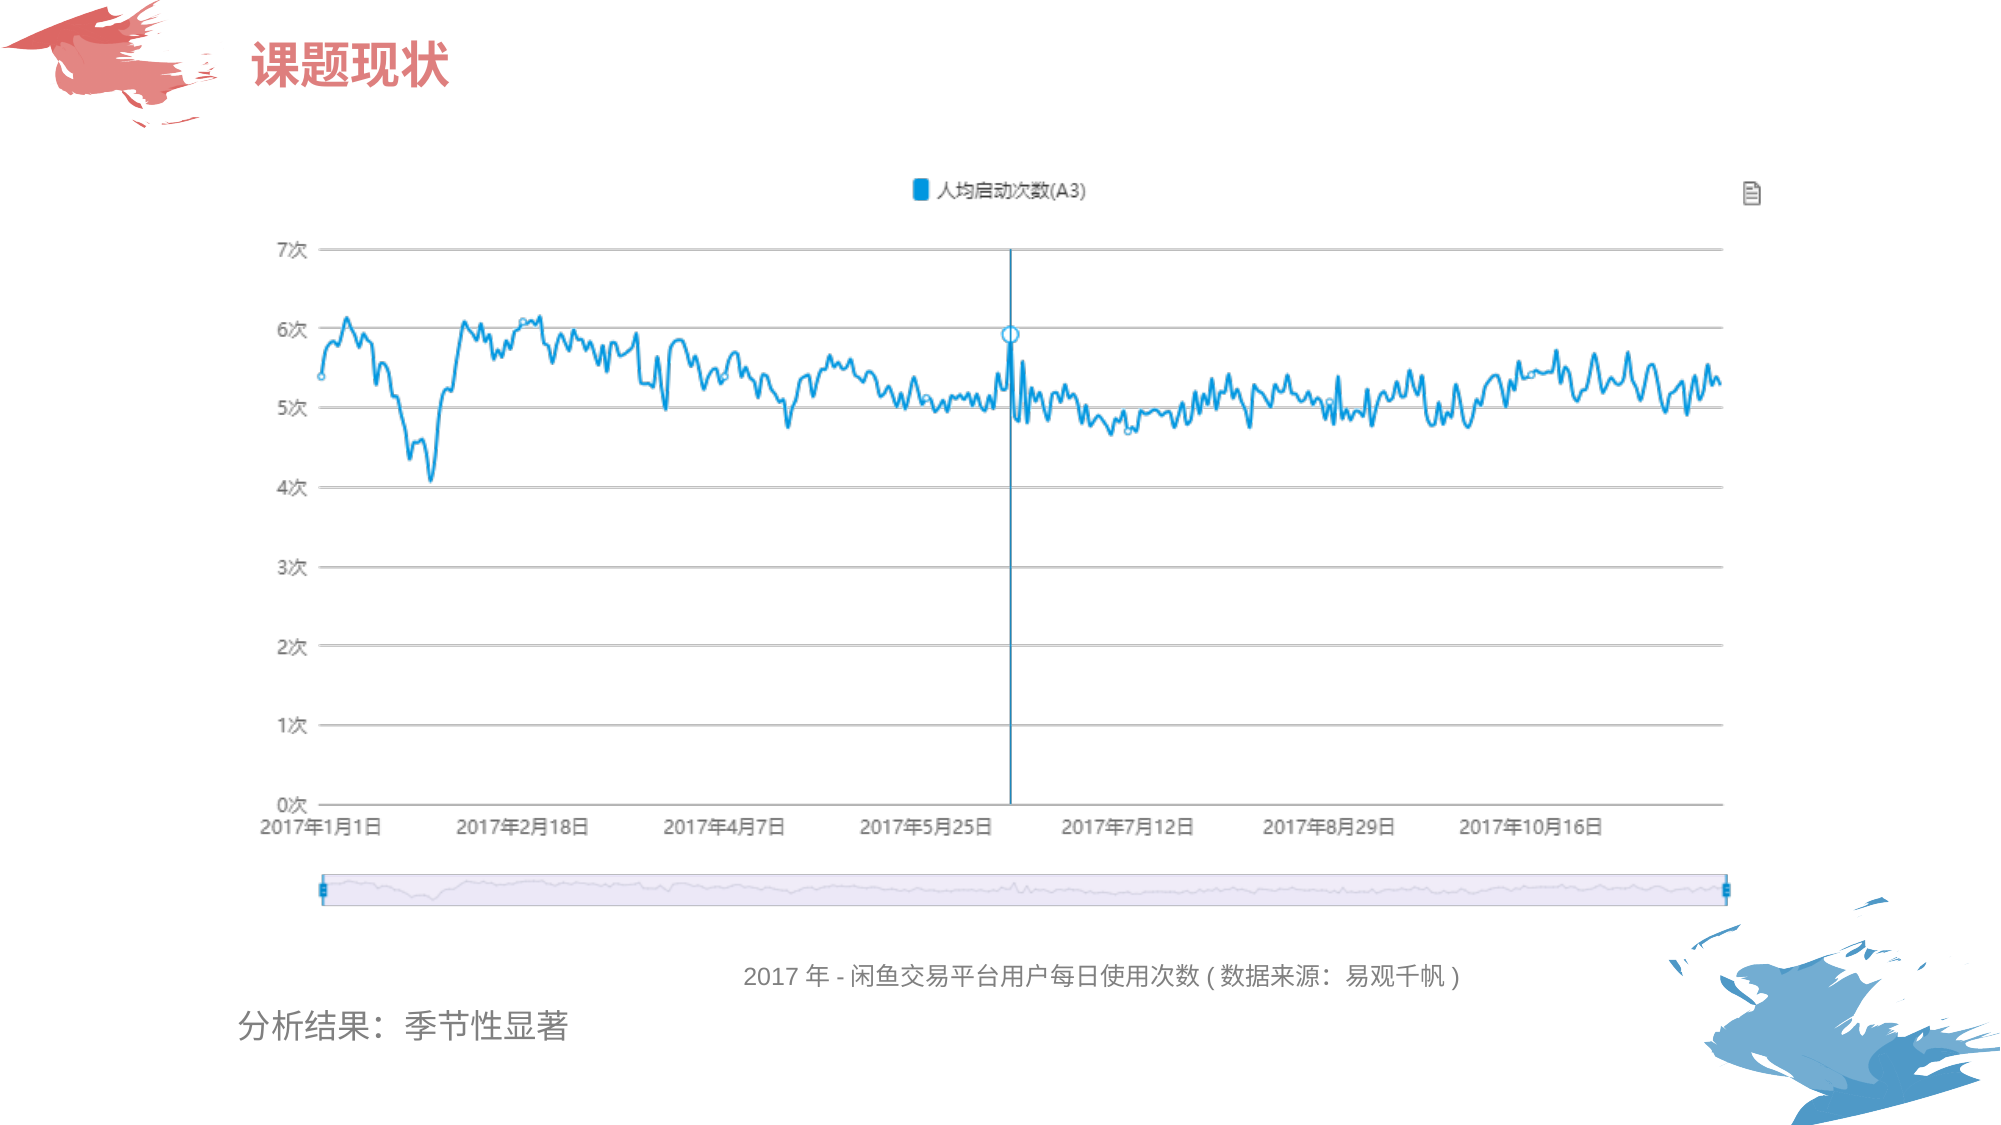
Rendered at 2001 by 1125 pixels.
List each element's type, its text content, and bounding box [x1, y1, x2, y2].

text_box 课题现状 [235, 25, 466, 101]
text_box 2017年-闲鱼交易平台用户每日使用次数(数据来源：易观千帆) [728, 954, 1475, 998]
text_box 分析结果：季节性显著 [223, 997, 1316, 1053]
picture [197, 171, 2000, 1125]
picture [0, 0, 224, 128]
